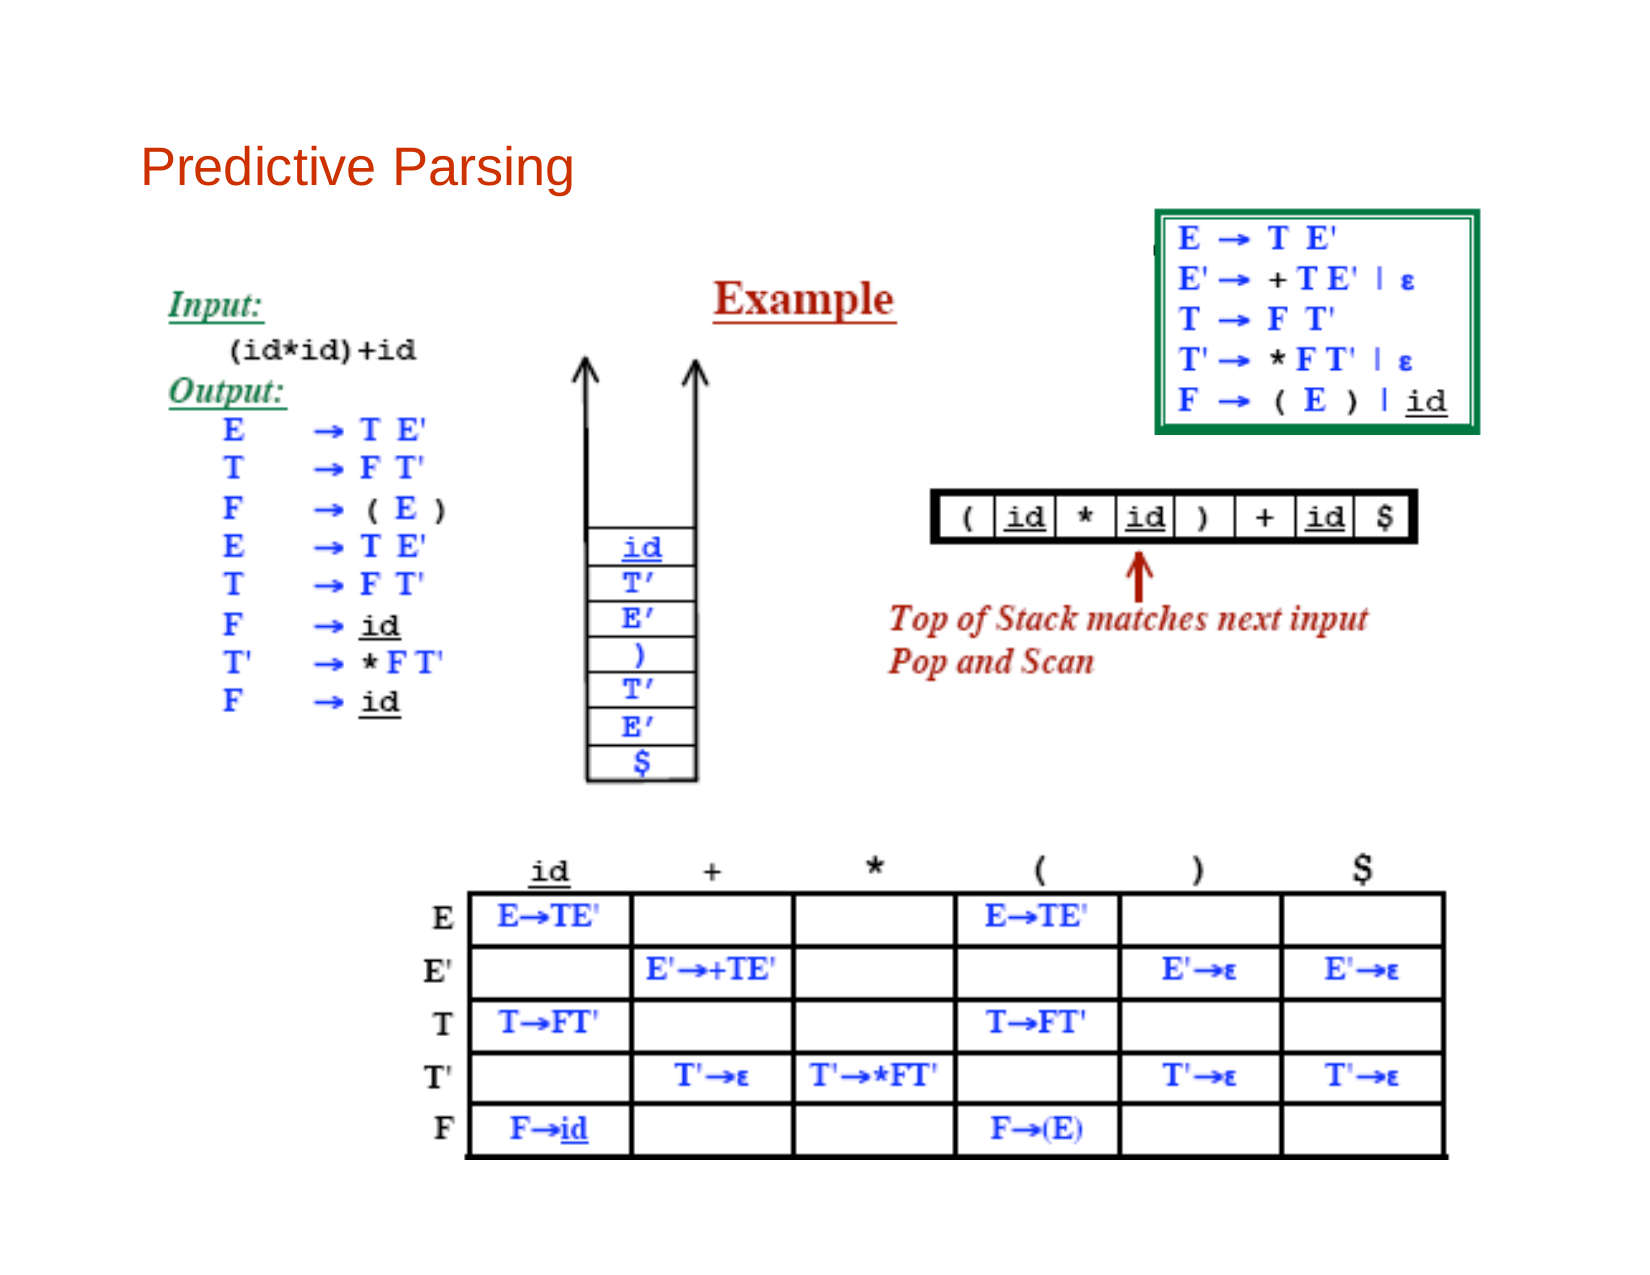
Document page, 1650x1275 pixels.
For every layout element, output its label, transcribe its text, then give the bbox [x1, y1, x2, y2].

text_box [167, 202, 1483, 1160]
title Predictive Parsing [137, 128, 579, 344]
